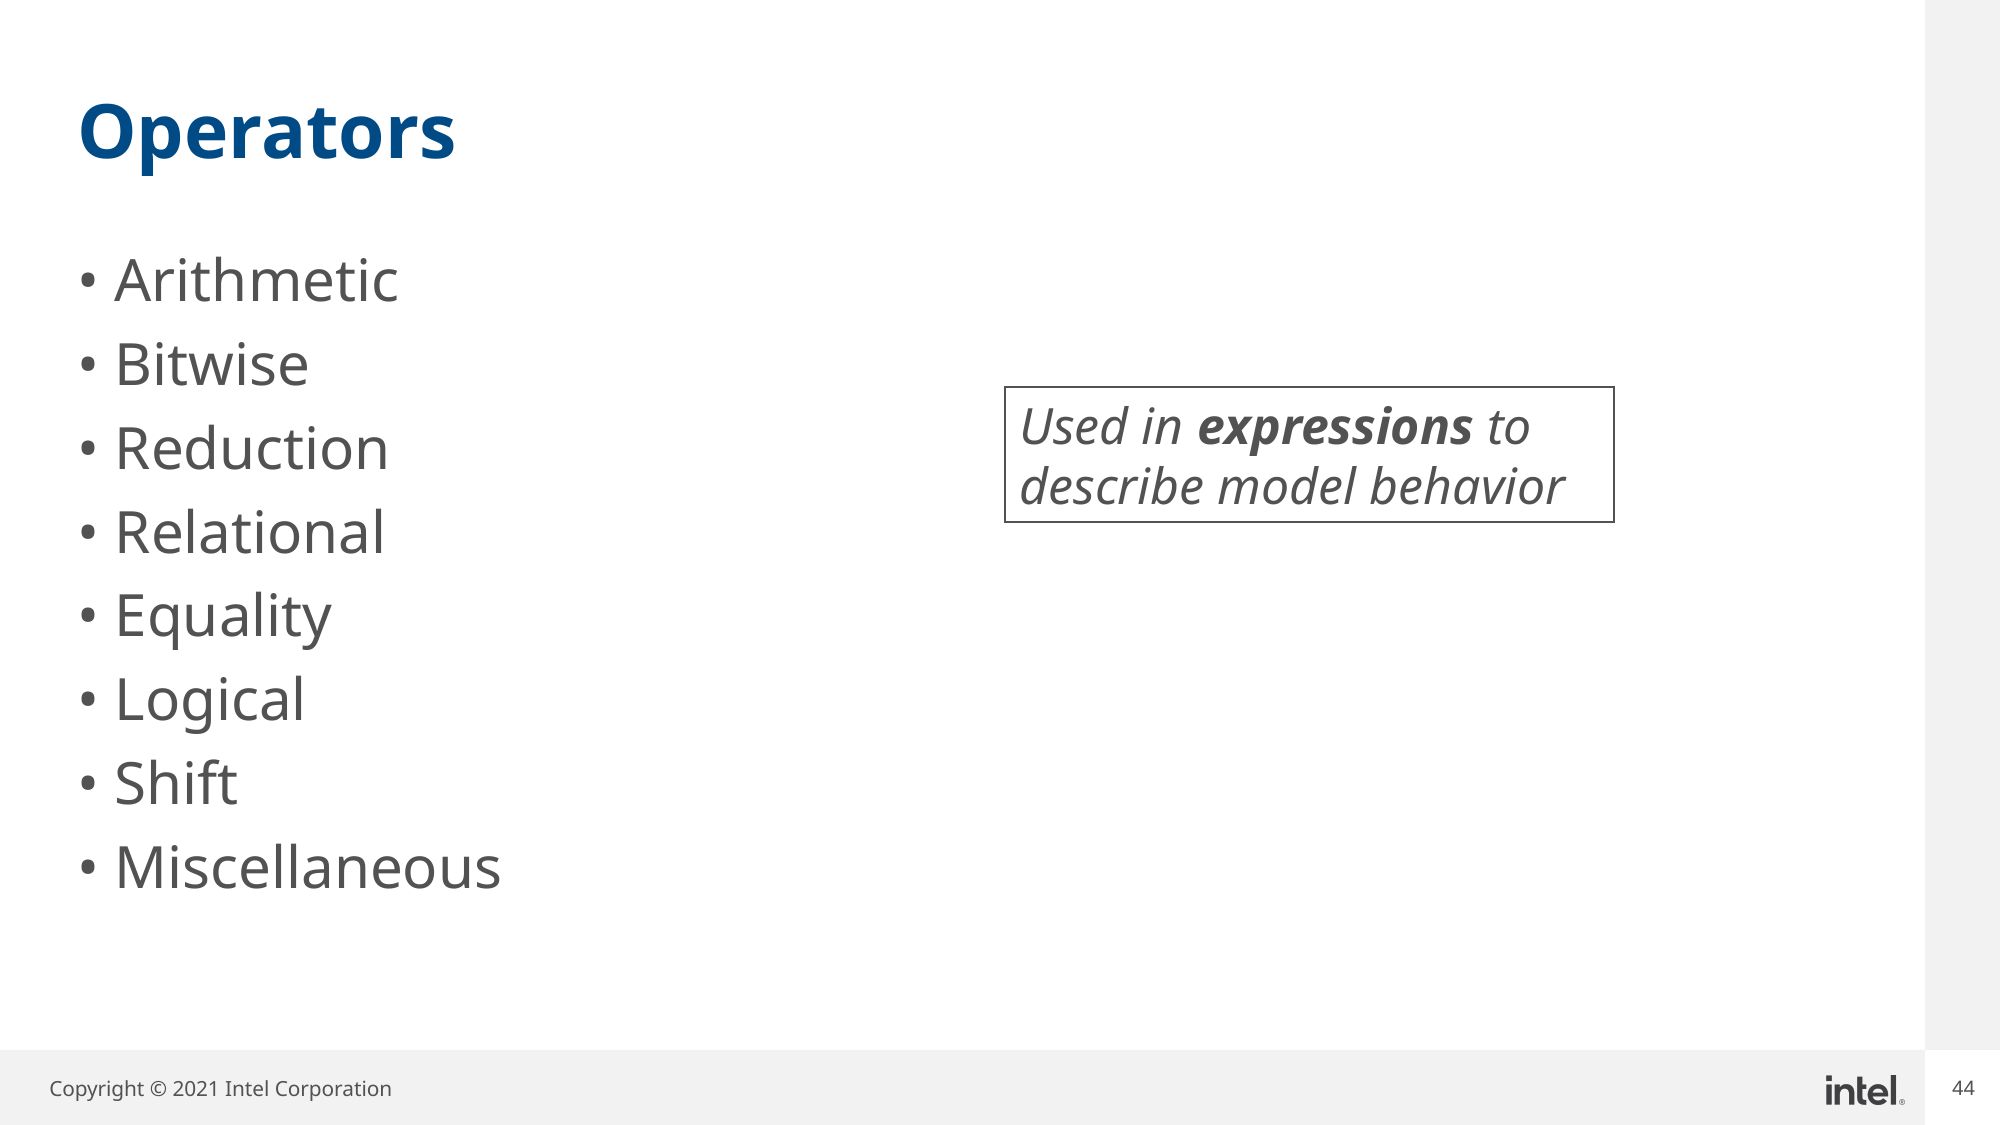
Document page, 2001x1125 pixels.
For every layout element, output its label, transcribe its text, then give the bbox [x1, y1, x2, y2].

title Operators [62, 36, 1863, 234]
list Arithmetic Bitwise Reduction Relational Equality Logical Shift Miscellaneous [62, 243, 1863, 1014]
picture [1826, 1075, 1905, 1105]
text_box Used in expressions to describe model behavior [1004, 387, 1615, 523]
